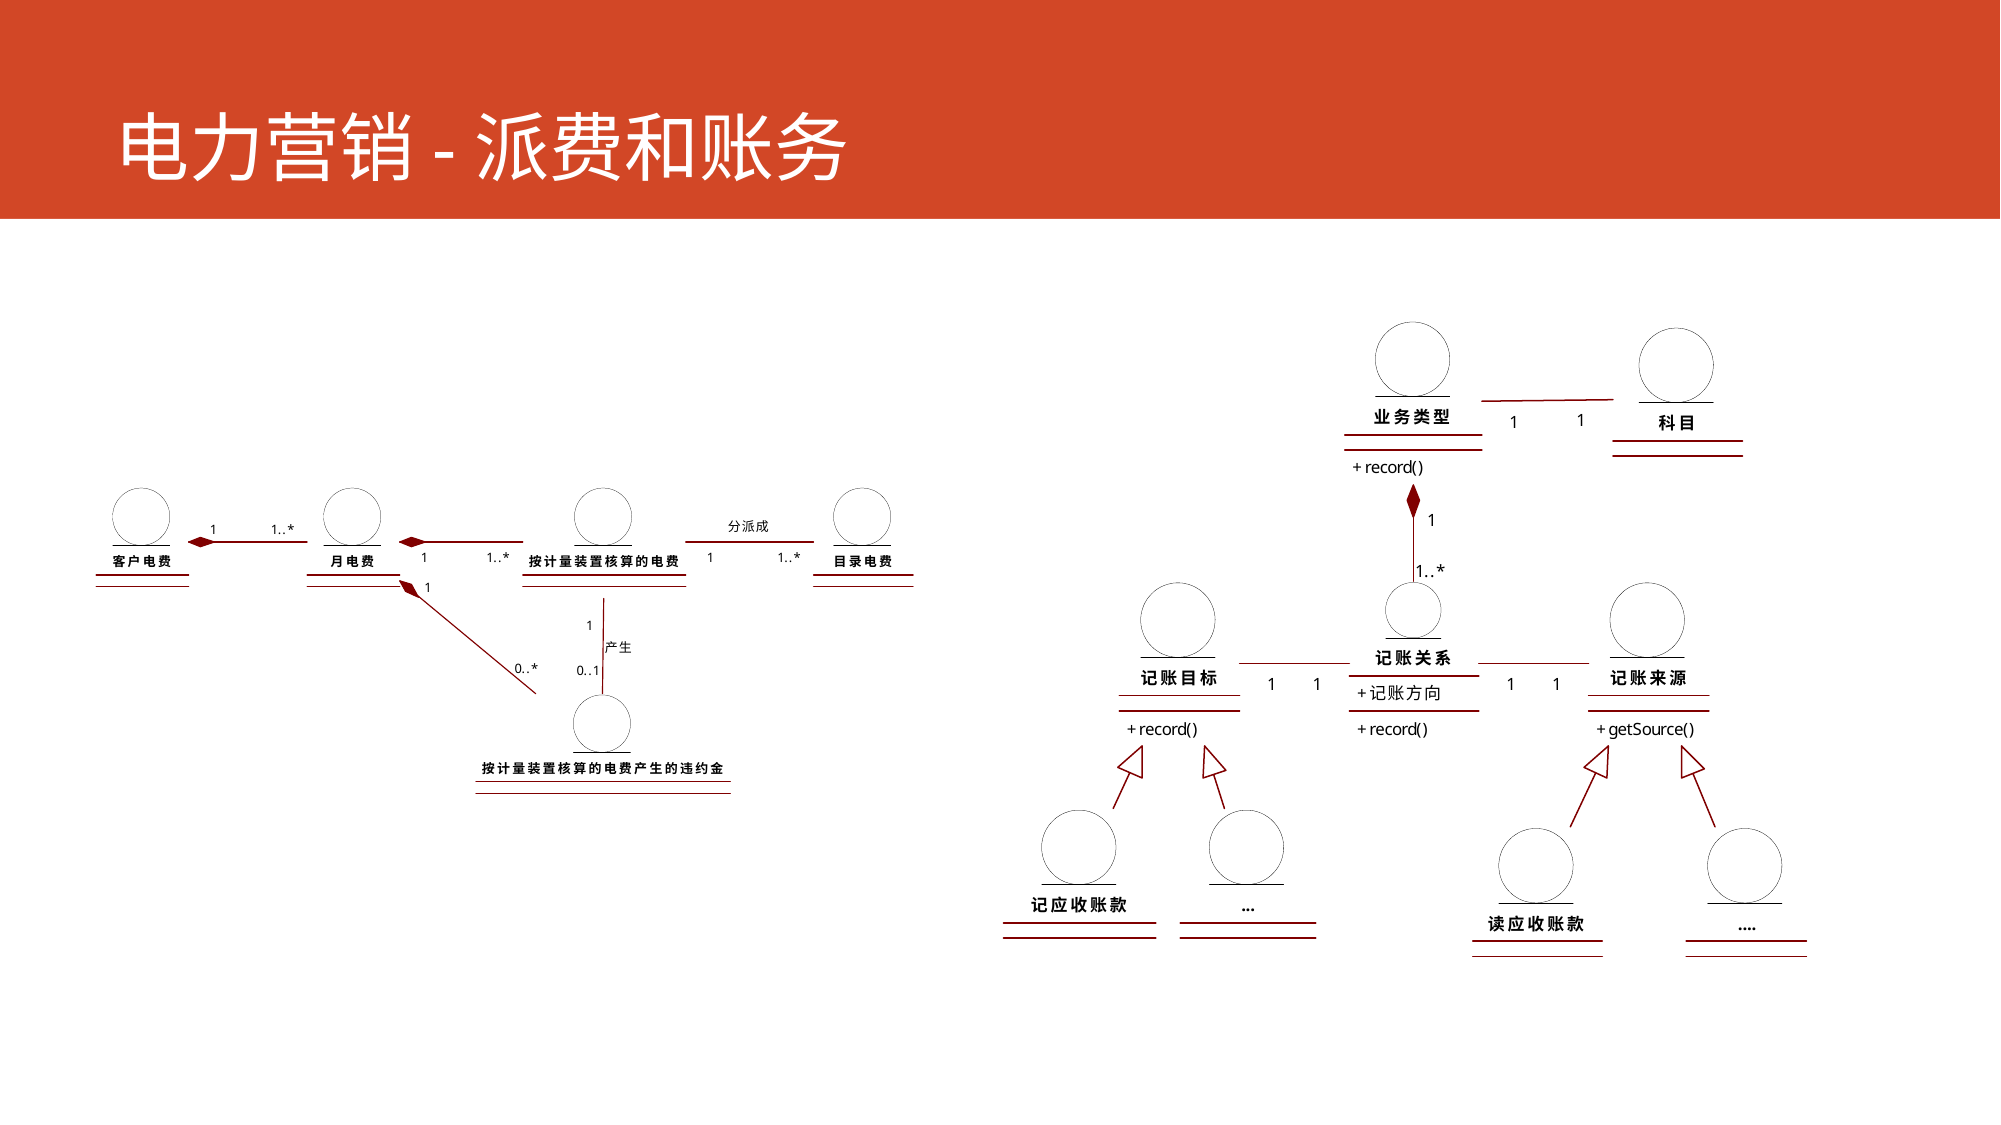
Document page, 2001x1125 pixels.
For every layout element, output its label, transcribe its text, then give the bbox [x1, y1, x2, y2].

picture [972, 289, 1838, 1003]
picture [72, 463, 937, 829]
title 电力营销-派费和账务 [99, 0, 1863, 199]
